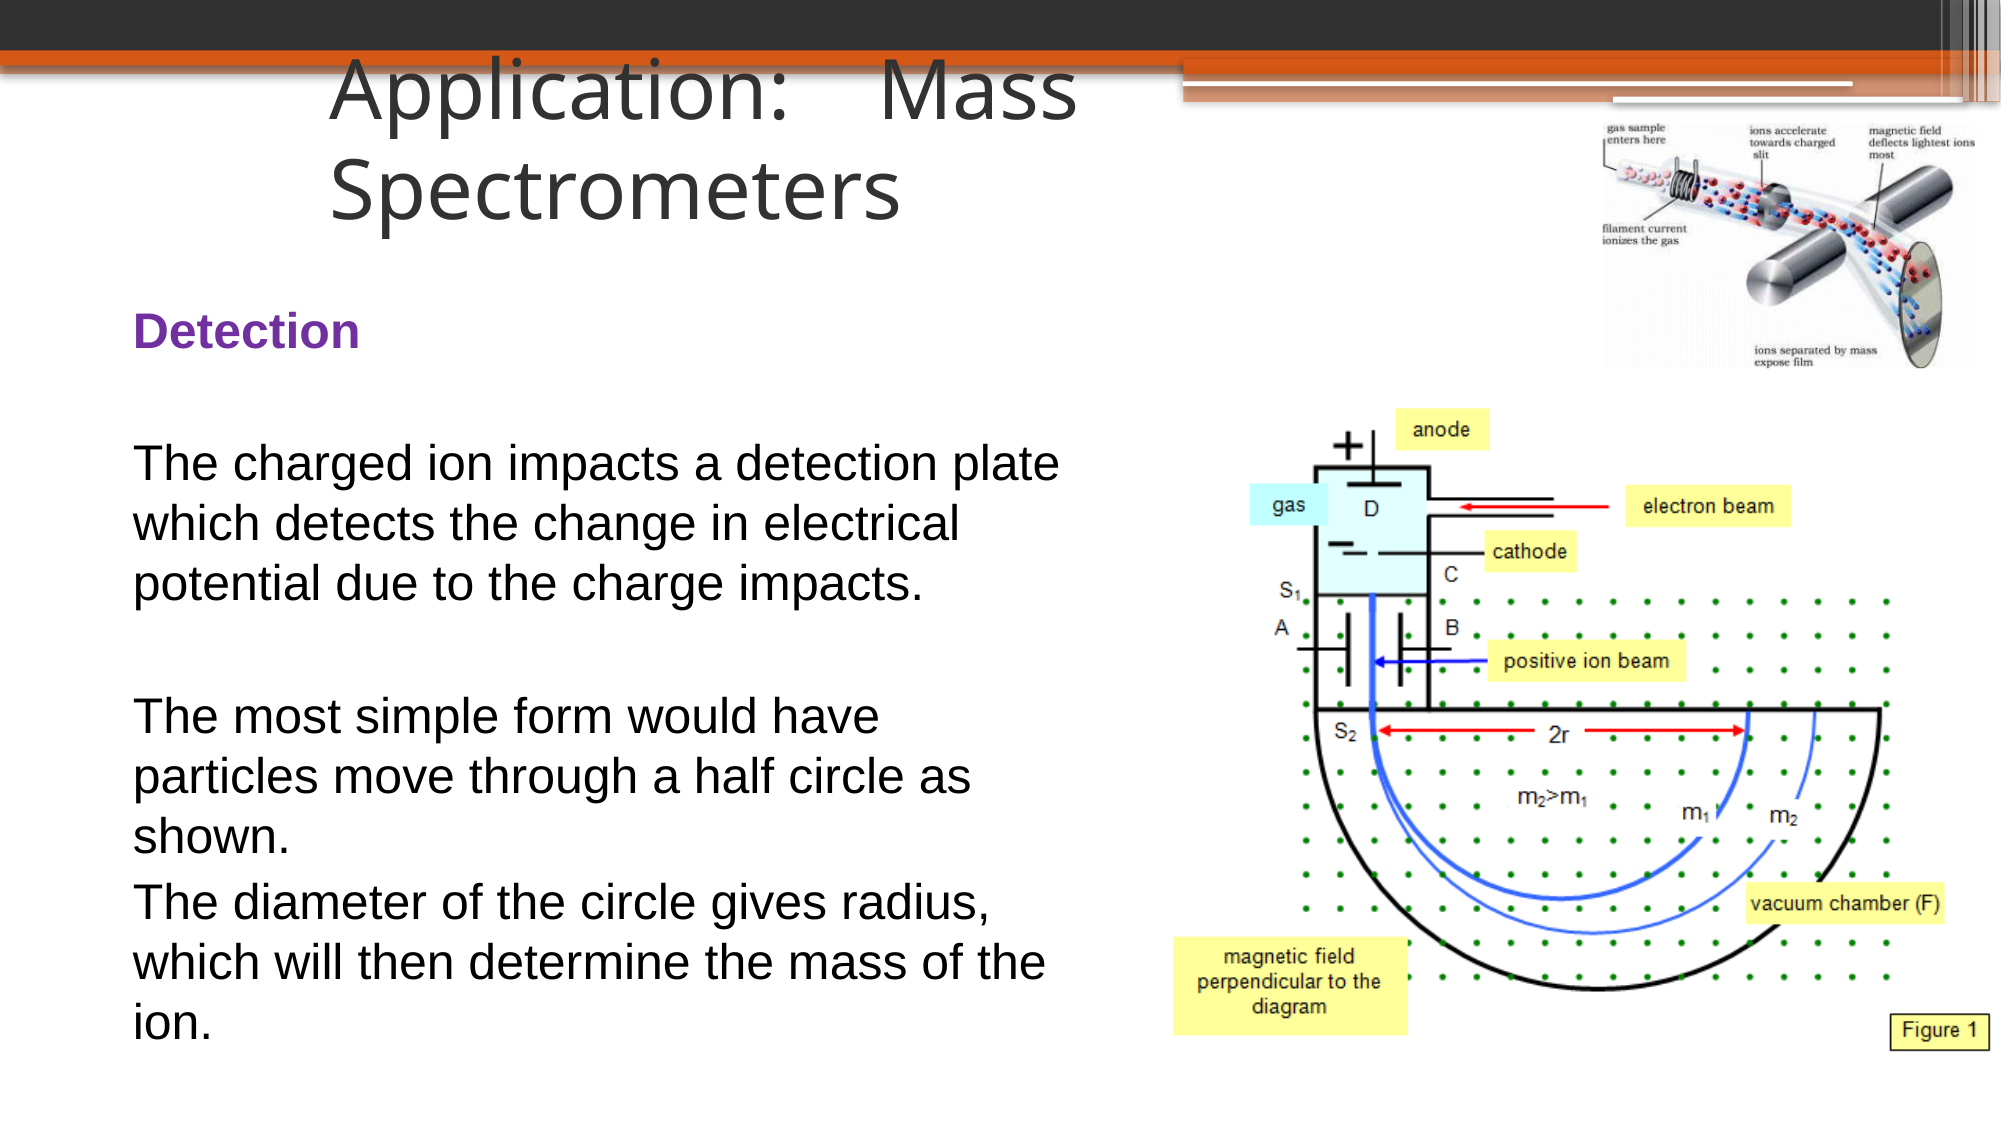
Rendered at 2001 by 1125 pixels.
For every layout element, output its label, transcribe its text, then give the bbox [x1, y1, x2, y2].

title Application: Mass Spectrometers [314, 42, 1665, 231]
list Detection The charged ion impacts a detection plate which detects the change in electrical potential due to the charge impacts. The most simple form would have particles move through a half circle as shown. The diameter of the circle gives radius, which will then determine the mass of the ion. [99, 290, 1088, 1000]
picture [1579, 114, 2000, 382]
picture [1139, 395, 2000, 1070]
